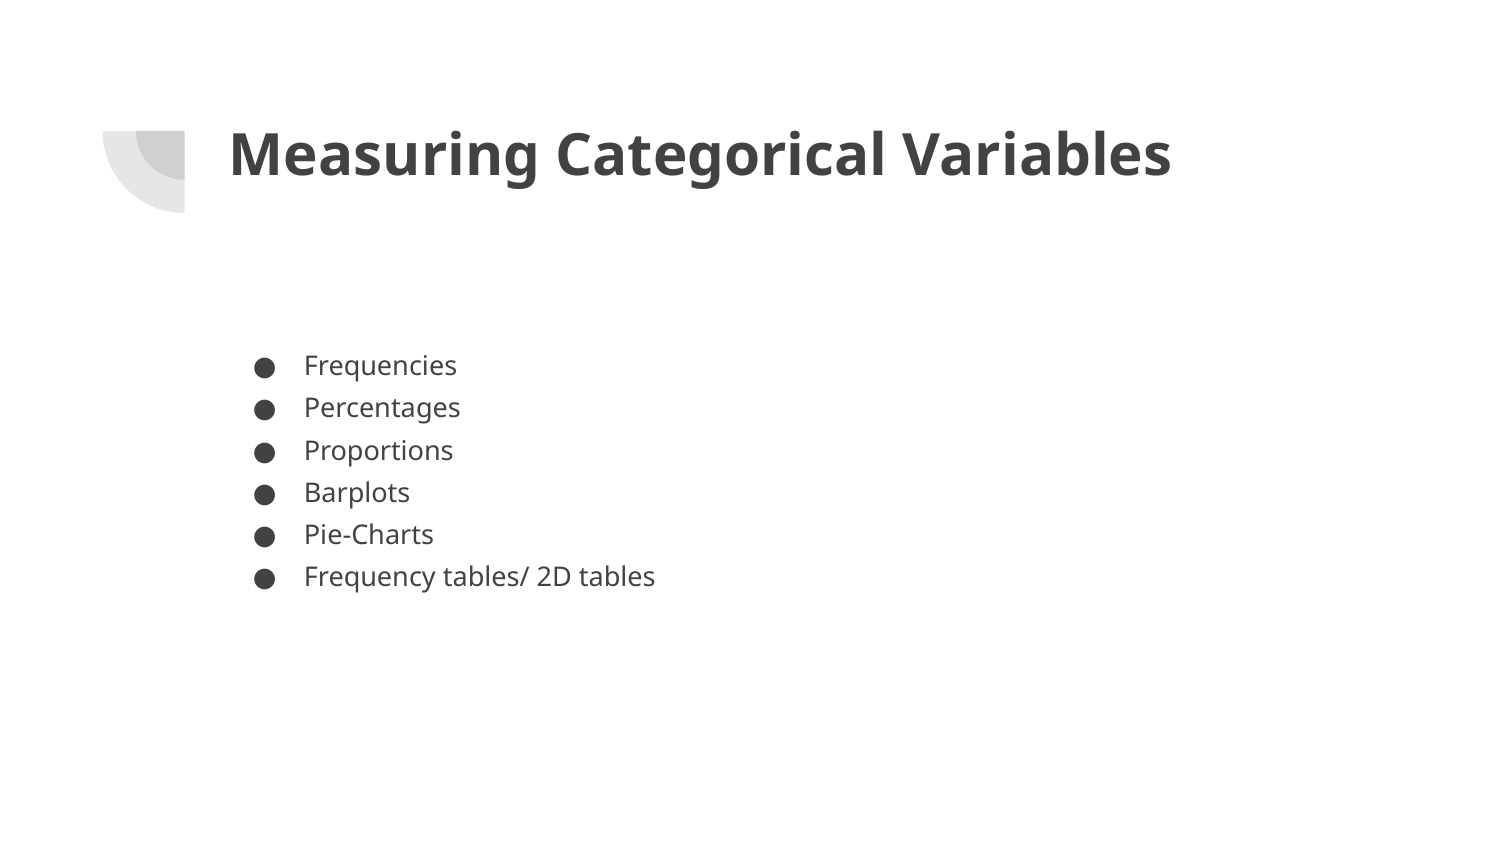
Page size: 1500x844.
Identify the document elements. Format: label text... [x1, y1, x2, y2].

title Measuring Categorical Variables [213, 98, 1368, 263]
list Frequencies Percentages Proportions Barplots Pie-Charts Frequency tables/ 2D tables [213, 326, 1368, 744]
